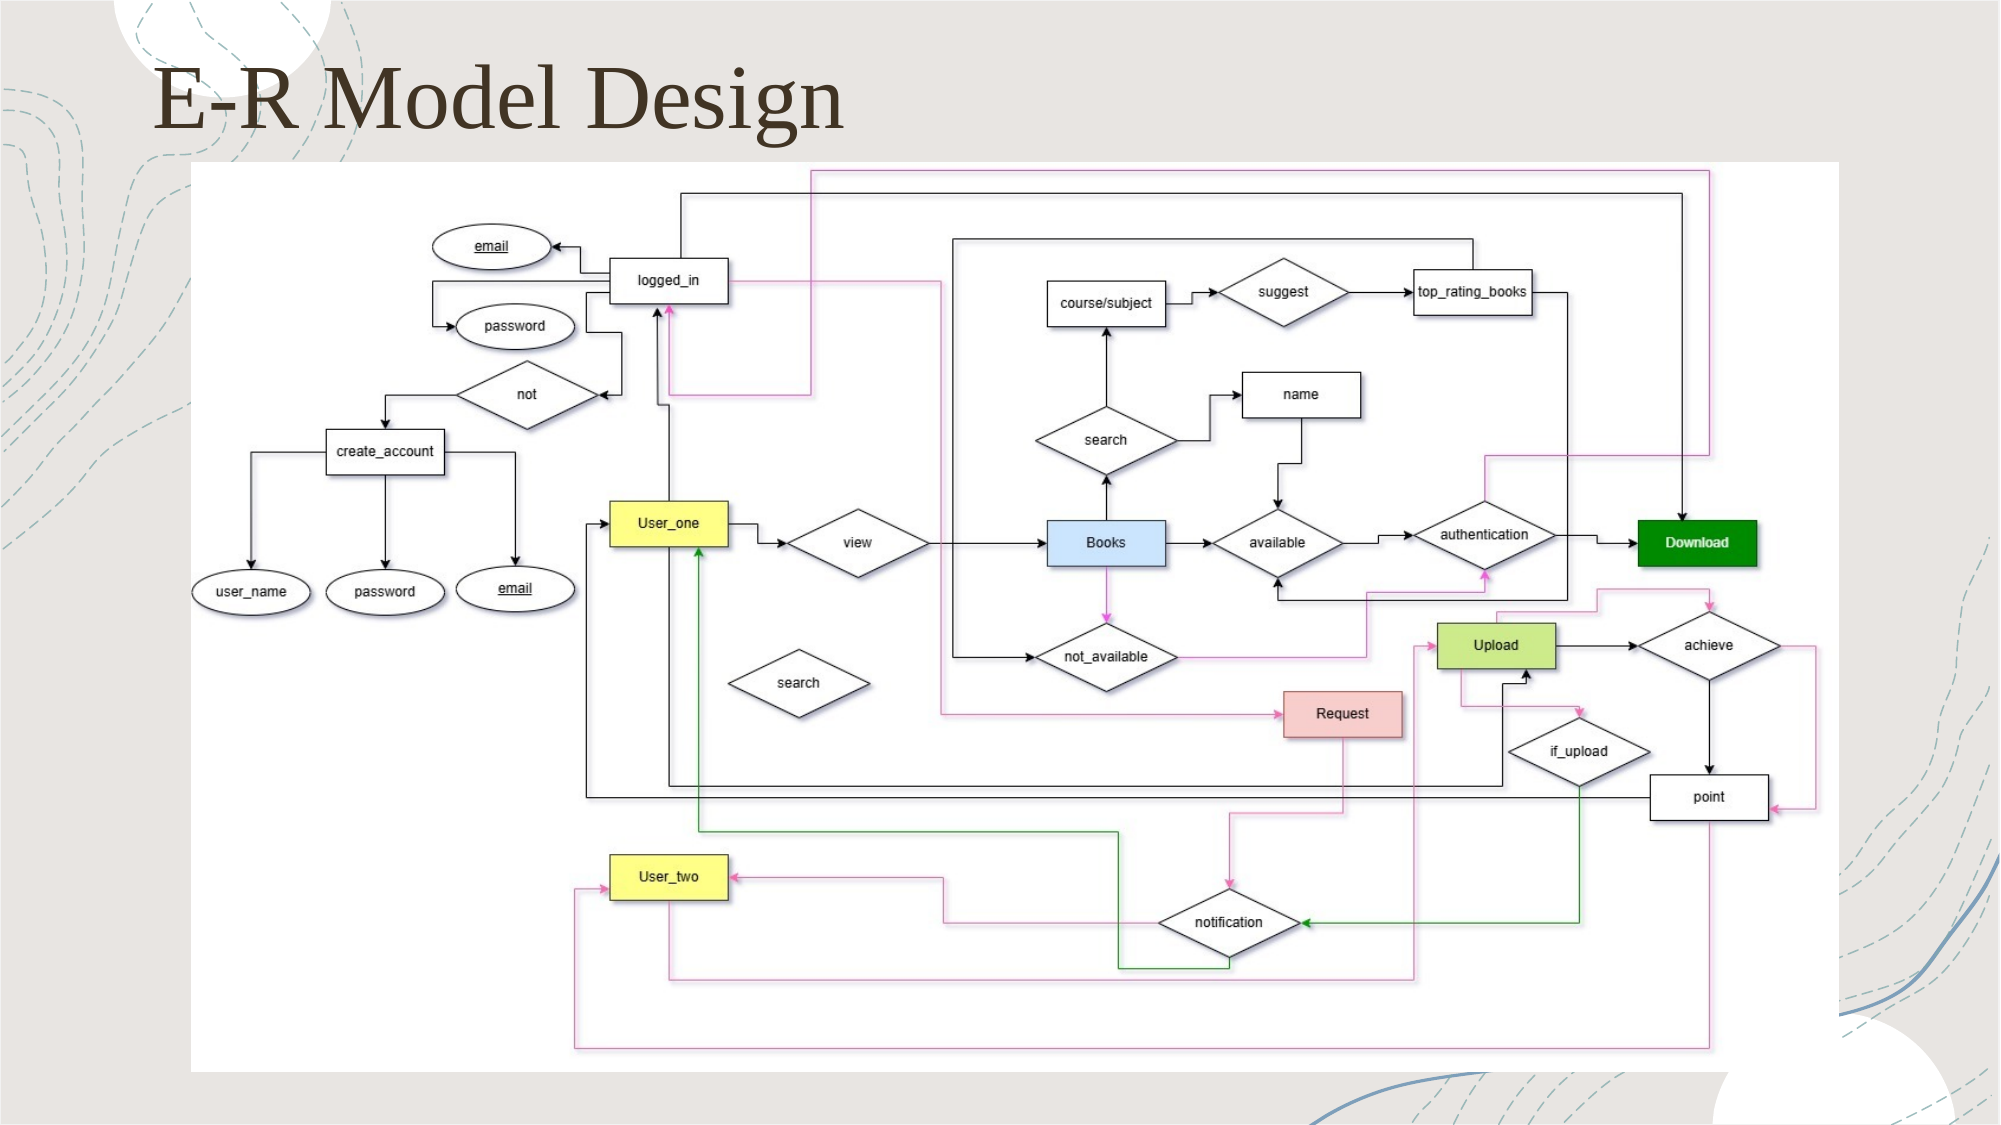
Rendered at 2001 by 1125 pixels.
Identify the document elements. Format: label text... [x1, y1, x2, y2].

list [191, 162, 1839, 1072]
title E-R Model Design [137, 0, 1863, 209]
